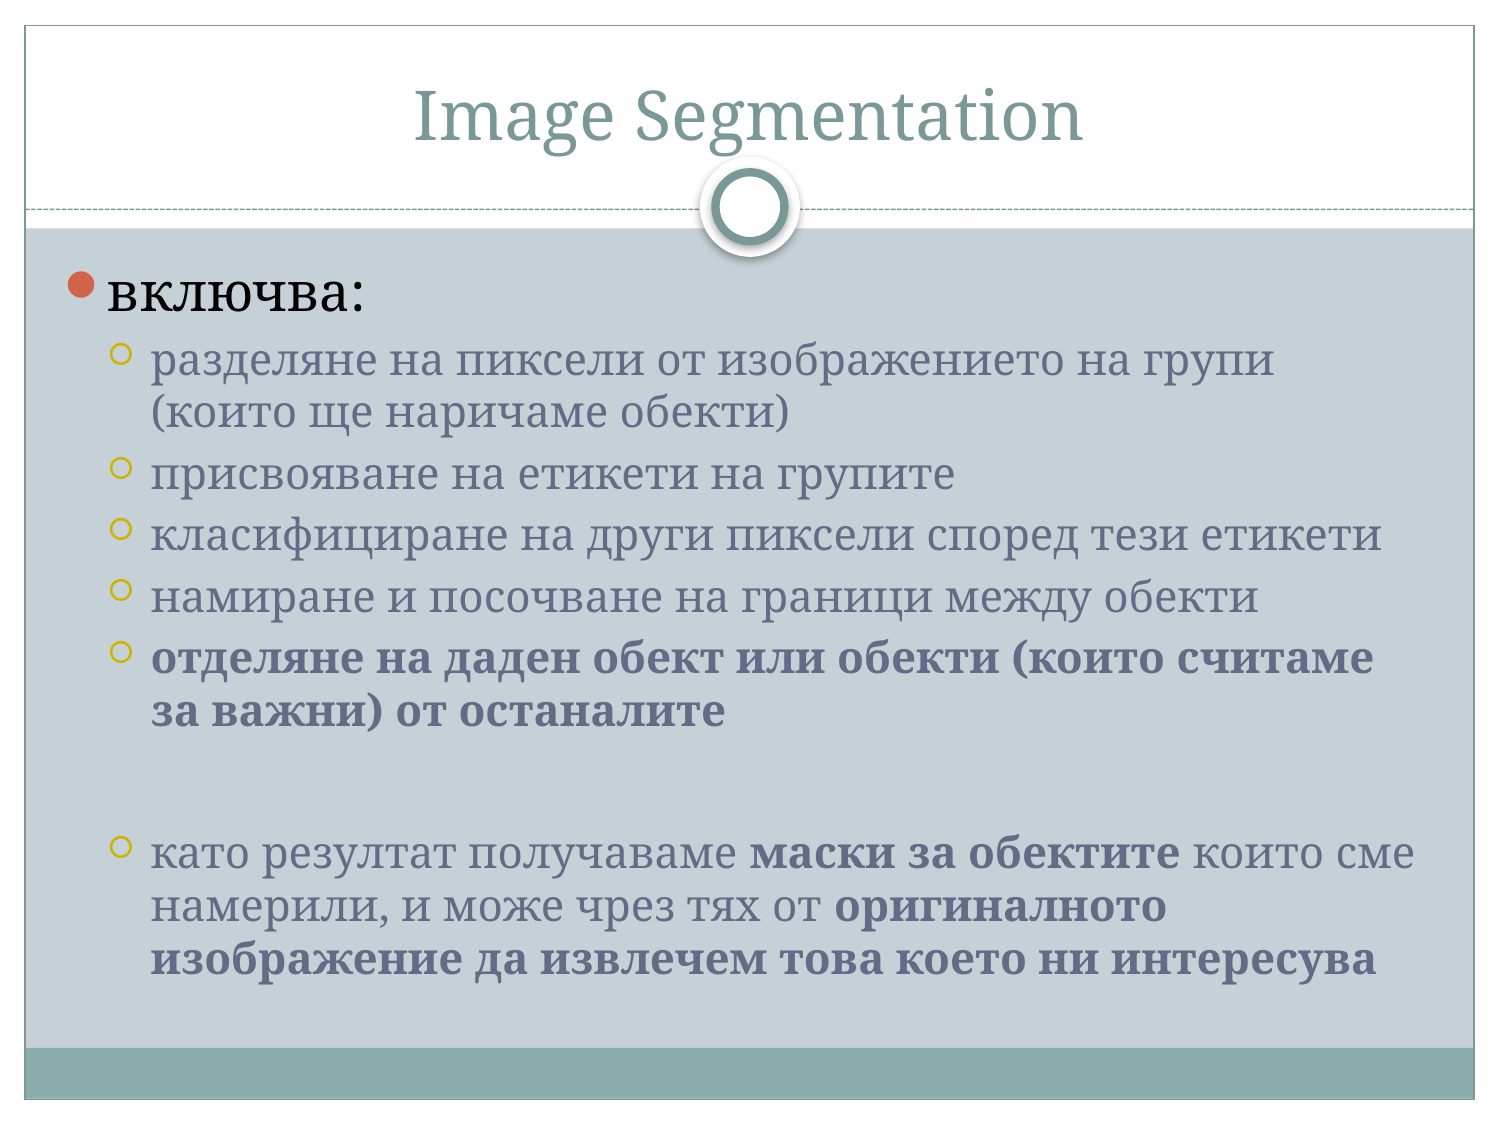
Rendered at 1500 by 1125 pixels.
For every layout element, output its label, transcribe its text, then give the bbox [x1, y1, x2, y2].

title Image Segmentation [49, 37, 1450, 162]
list включва: разделяне на пиксели от изображението на групи (които ще наричаме обекти) присвояване на етикети на групите класифициране на други пиксели според тези етикети намиране и посочване на граници между обекти отделяне на даден обект или обекти (които считаме за важни) от останалите като резултат получаваме маски за обектите които сме намерили, и може чрез тях от оригиналното изображение да извлечем това което ни интересува [49, 250, 1445, 1001]
